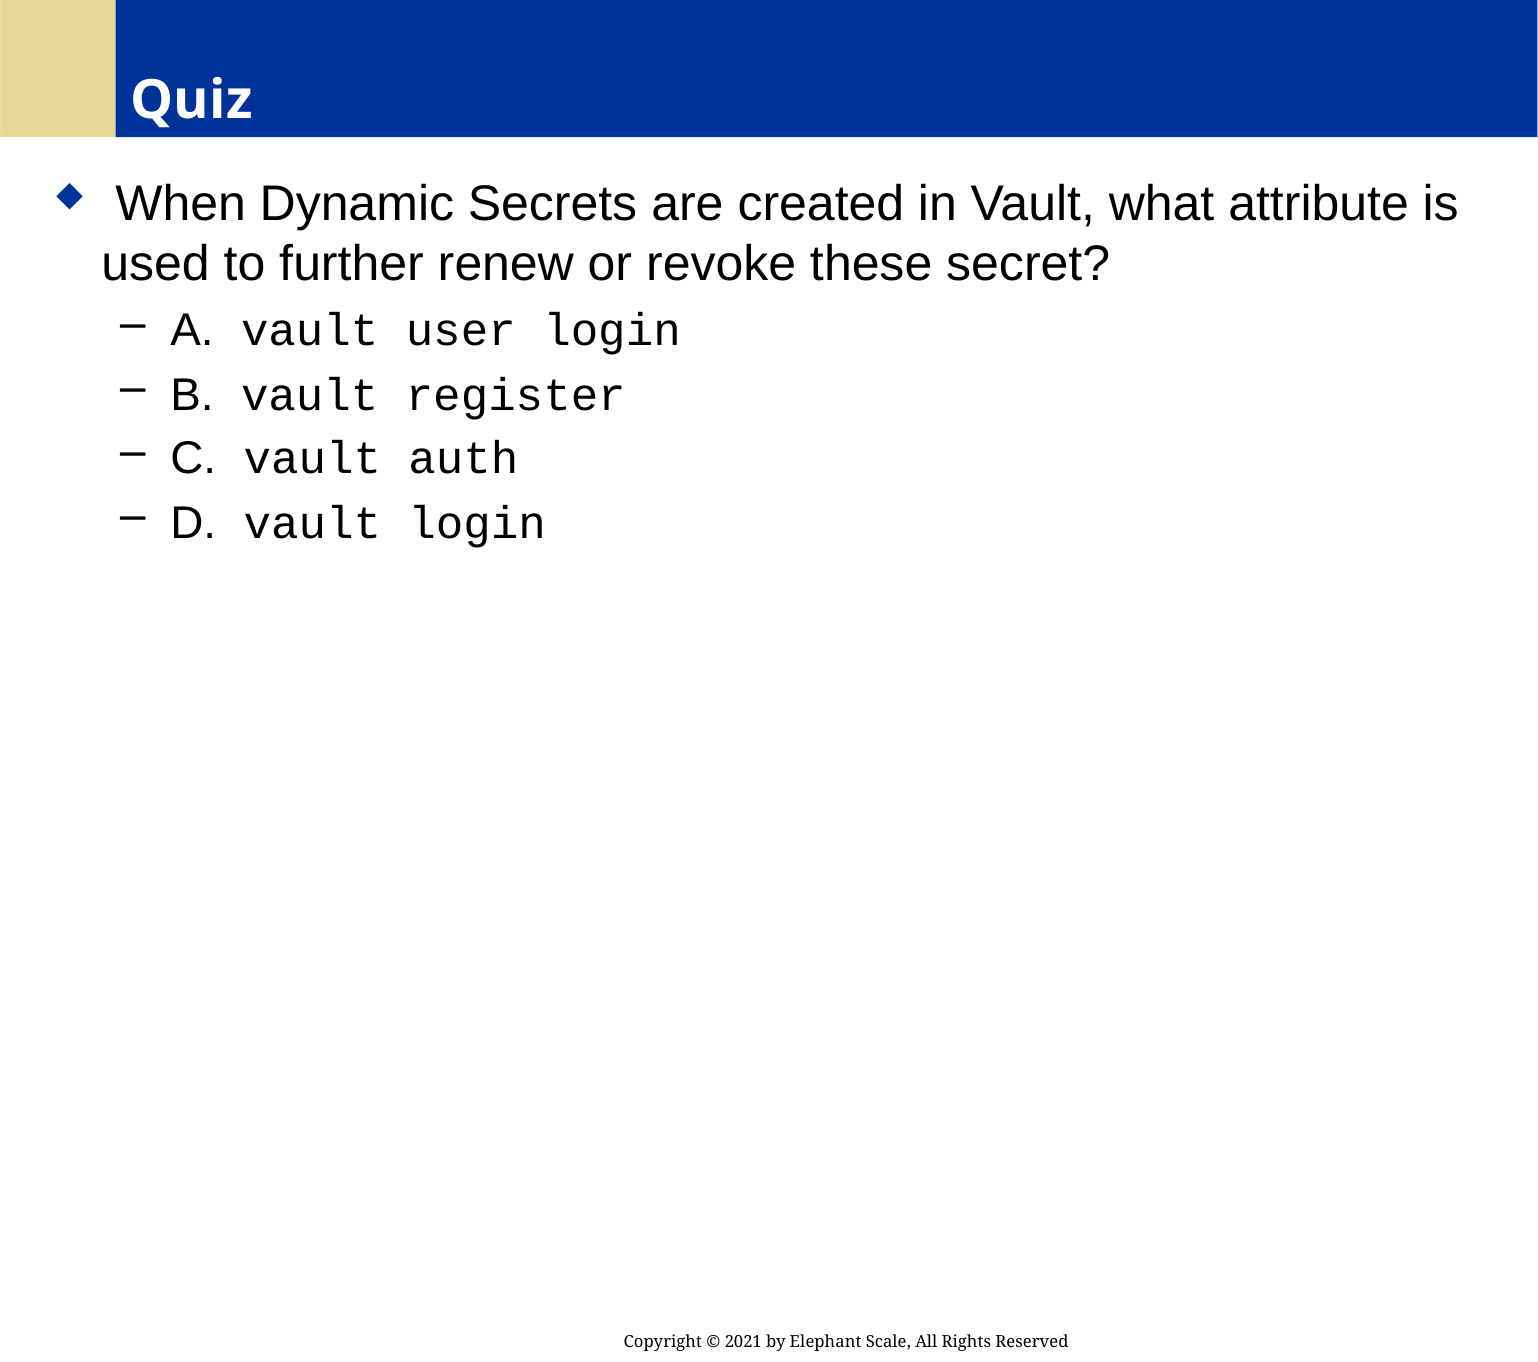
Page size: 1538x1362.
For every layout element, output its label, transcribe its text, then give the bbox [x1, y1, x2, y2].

picture [0, 0, 115, 137]
list When Dynamic Secrets are created in Vault, what attribute is used to further renew or revoke these secret? A. vault user login B. vault register C. vault auth D. vault login [38, 162, 1500, 1284]
title Quiz [115, 0, 1538, 138]
text_box Copyright © 2021 by Elephant Scale, All Rights Reserved [608, 1322, 1085, 1358]
